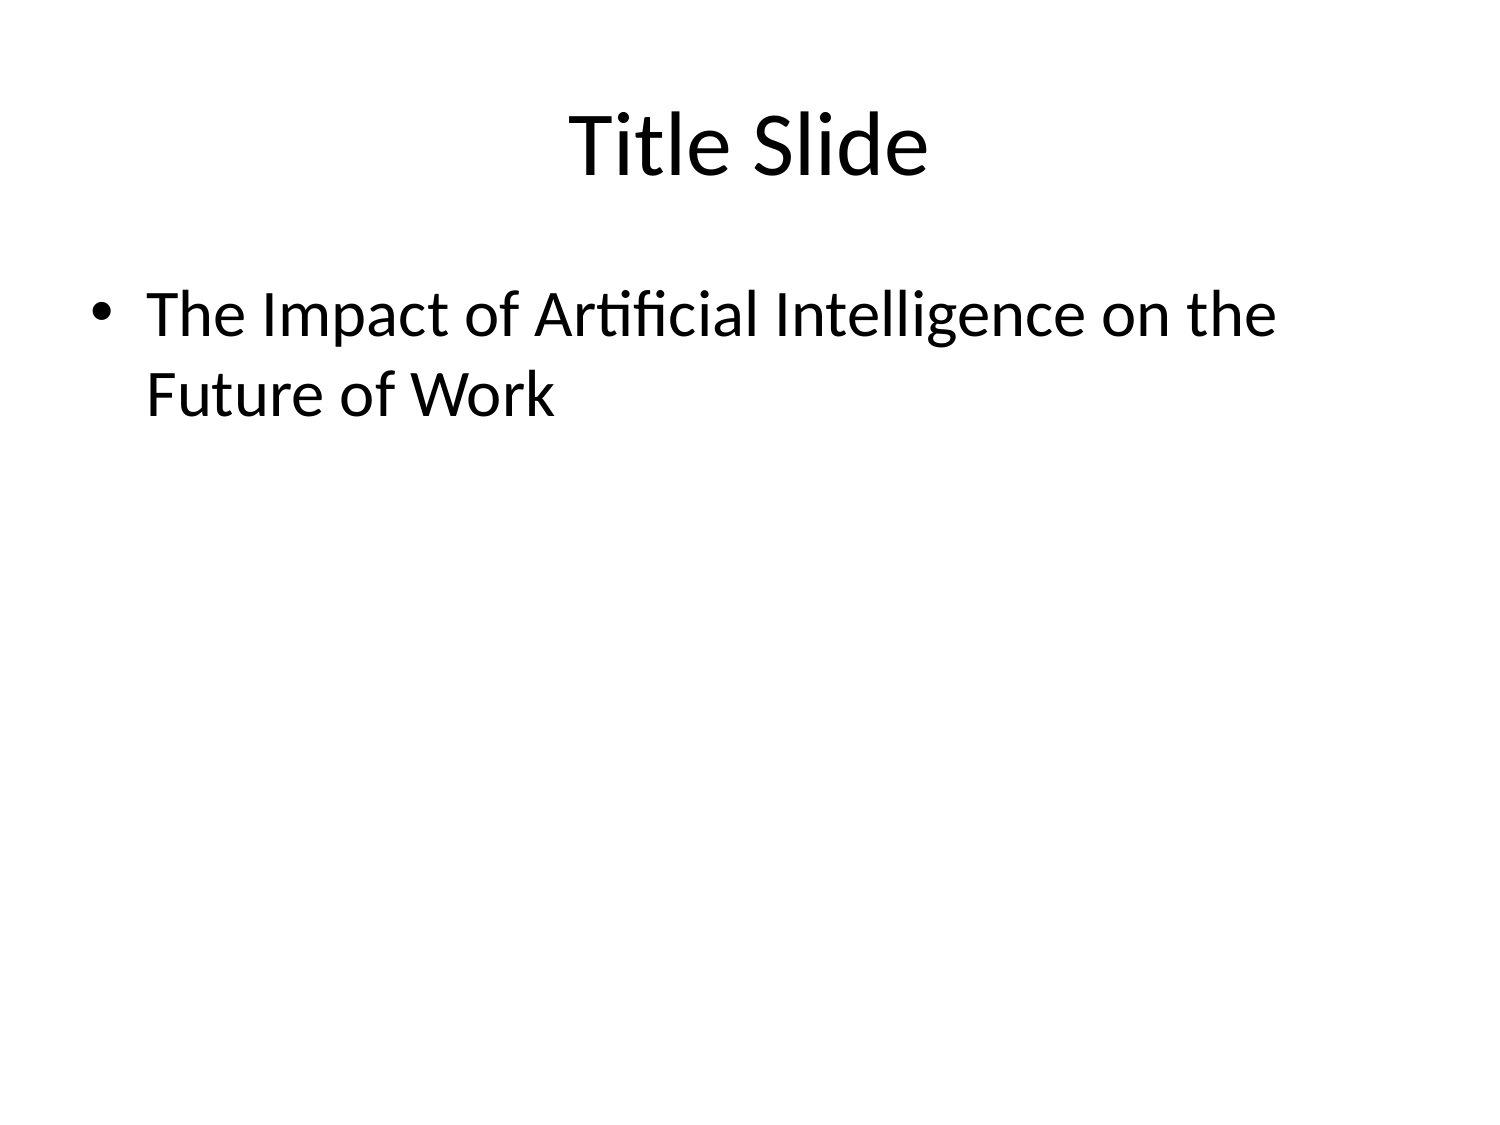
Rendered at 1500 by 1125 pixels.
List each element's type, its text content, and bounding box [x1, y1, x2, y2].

list The Impact of Artificial Intelligence on the Future of Work [75, 262, 1425, 1005]
title Title Slide [75, 45, 1425, 233]
